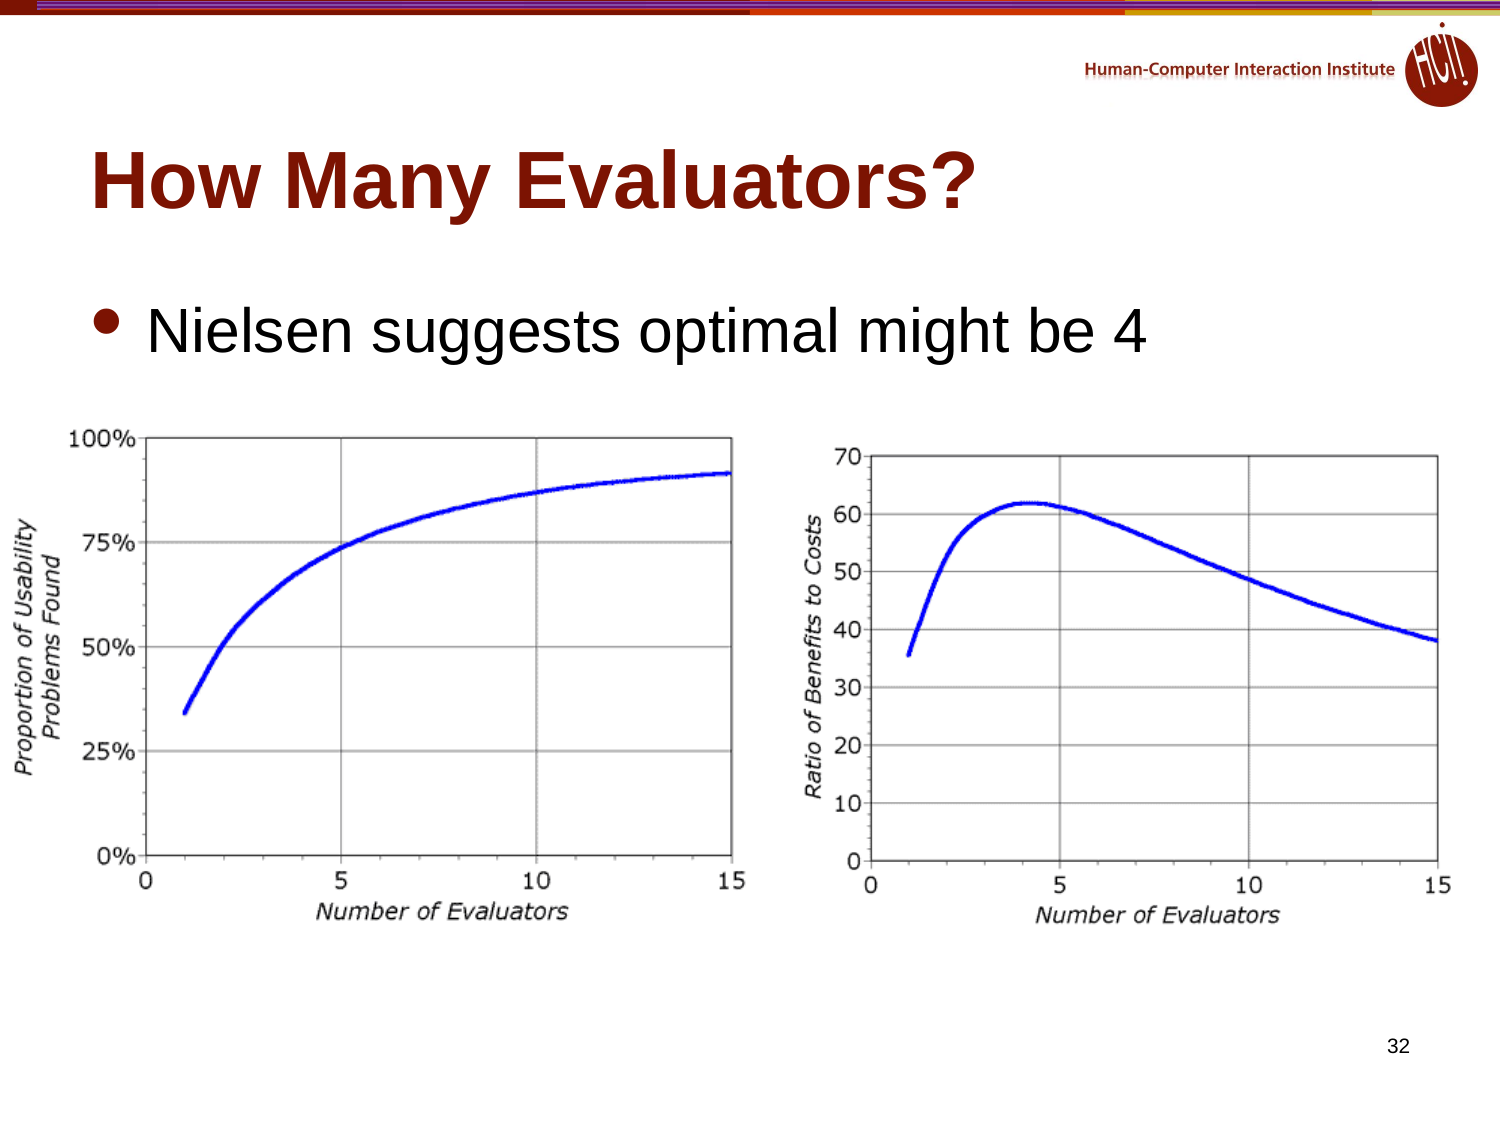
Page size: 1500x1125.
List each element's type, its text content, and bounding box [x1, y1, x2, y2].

slide_number 32 [1074, 1024, 1426, 1101]
picture [787, 437, 1463, 931]
list Nielsen suggests optimal might be 4 [74, 281, 1426, 1006]
picture [37, 1, 1500, 10]
picture [0, 412, 751, 934]
picture [1313, 22, 1478, 107]
title How Many Evaluators? [74, 19, 1313, 212]
title How Many Evaluators? [74, 213, 1313, 229]
